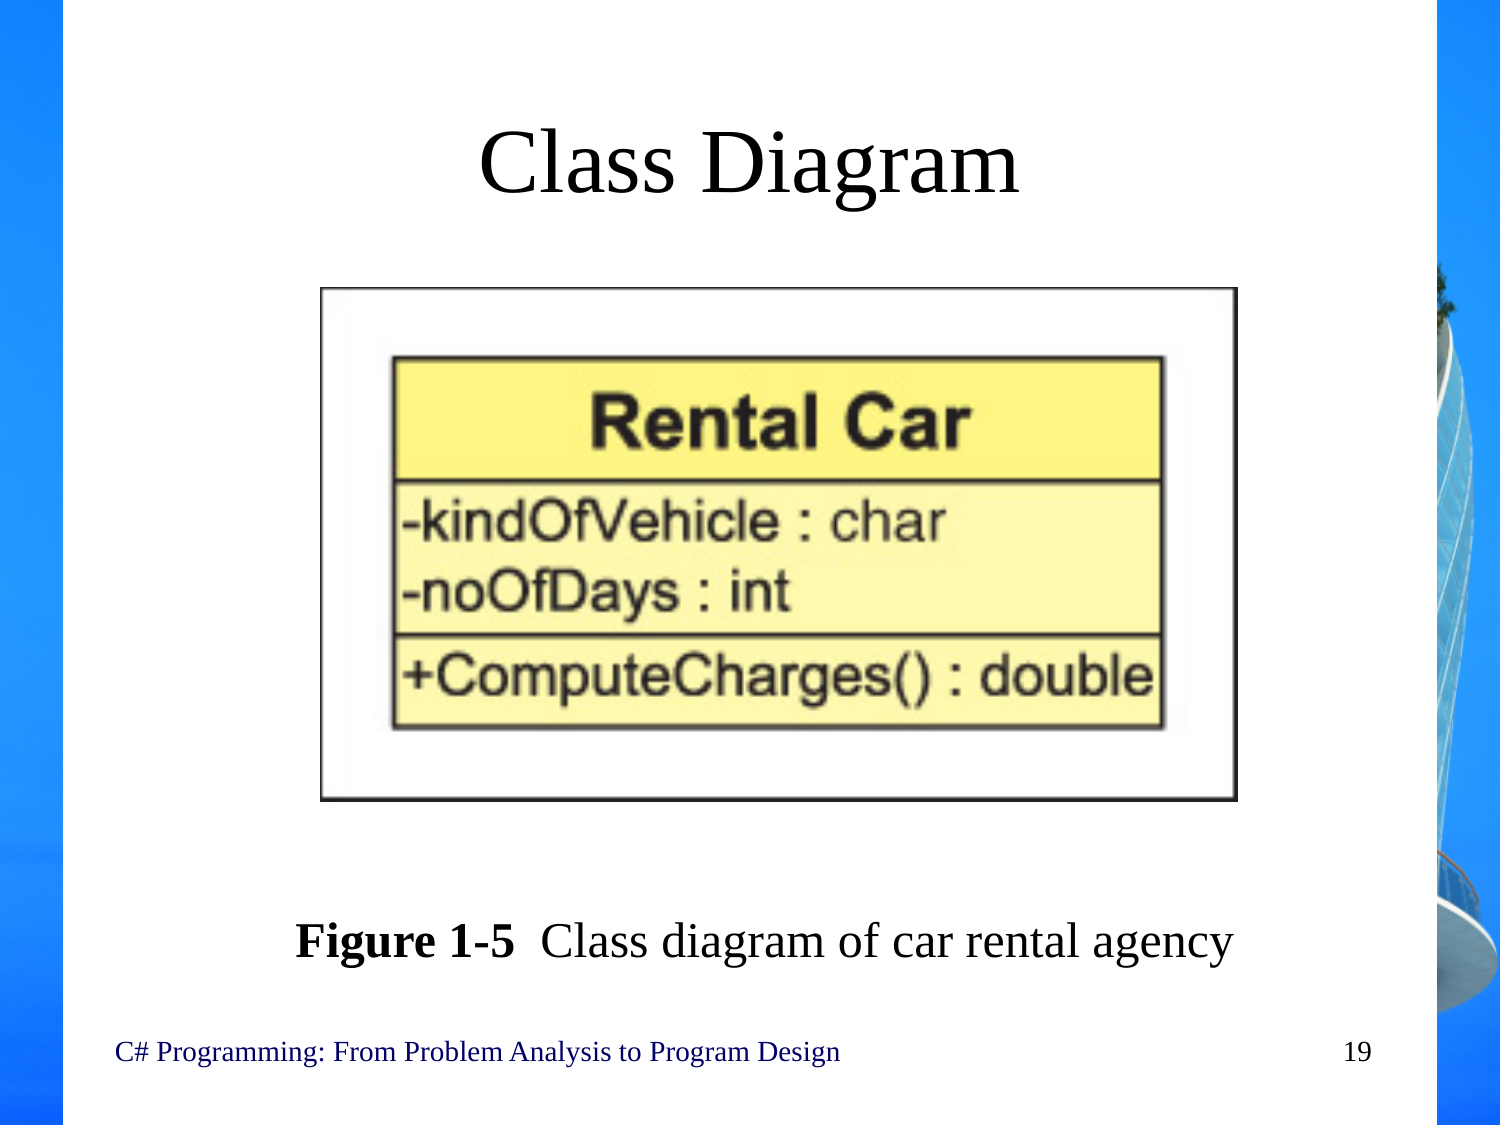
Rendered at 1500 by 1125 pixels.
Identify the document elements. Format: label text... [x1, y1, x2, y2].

text_box Figure 1-5 Class diagram of car rental agency [280, 899, 1250, 975]
footer C# Programming: From Problem Analysis to Program Design [99, 1024, 988, 1101]
picture [1437, 0, 1500, 1125]
picture [320, 287, 1238, 803]
title Class Diagram [112, 62, 1388, 250]
picture [0, 0, 63, 1125]
slide_number 19 [1074, 1024, 1388, 1101]
